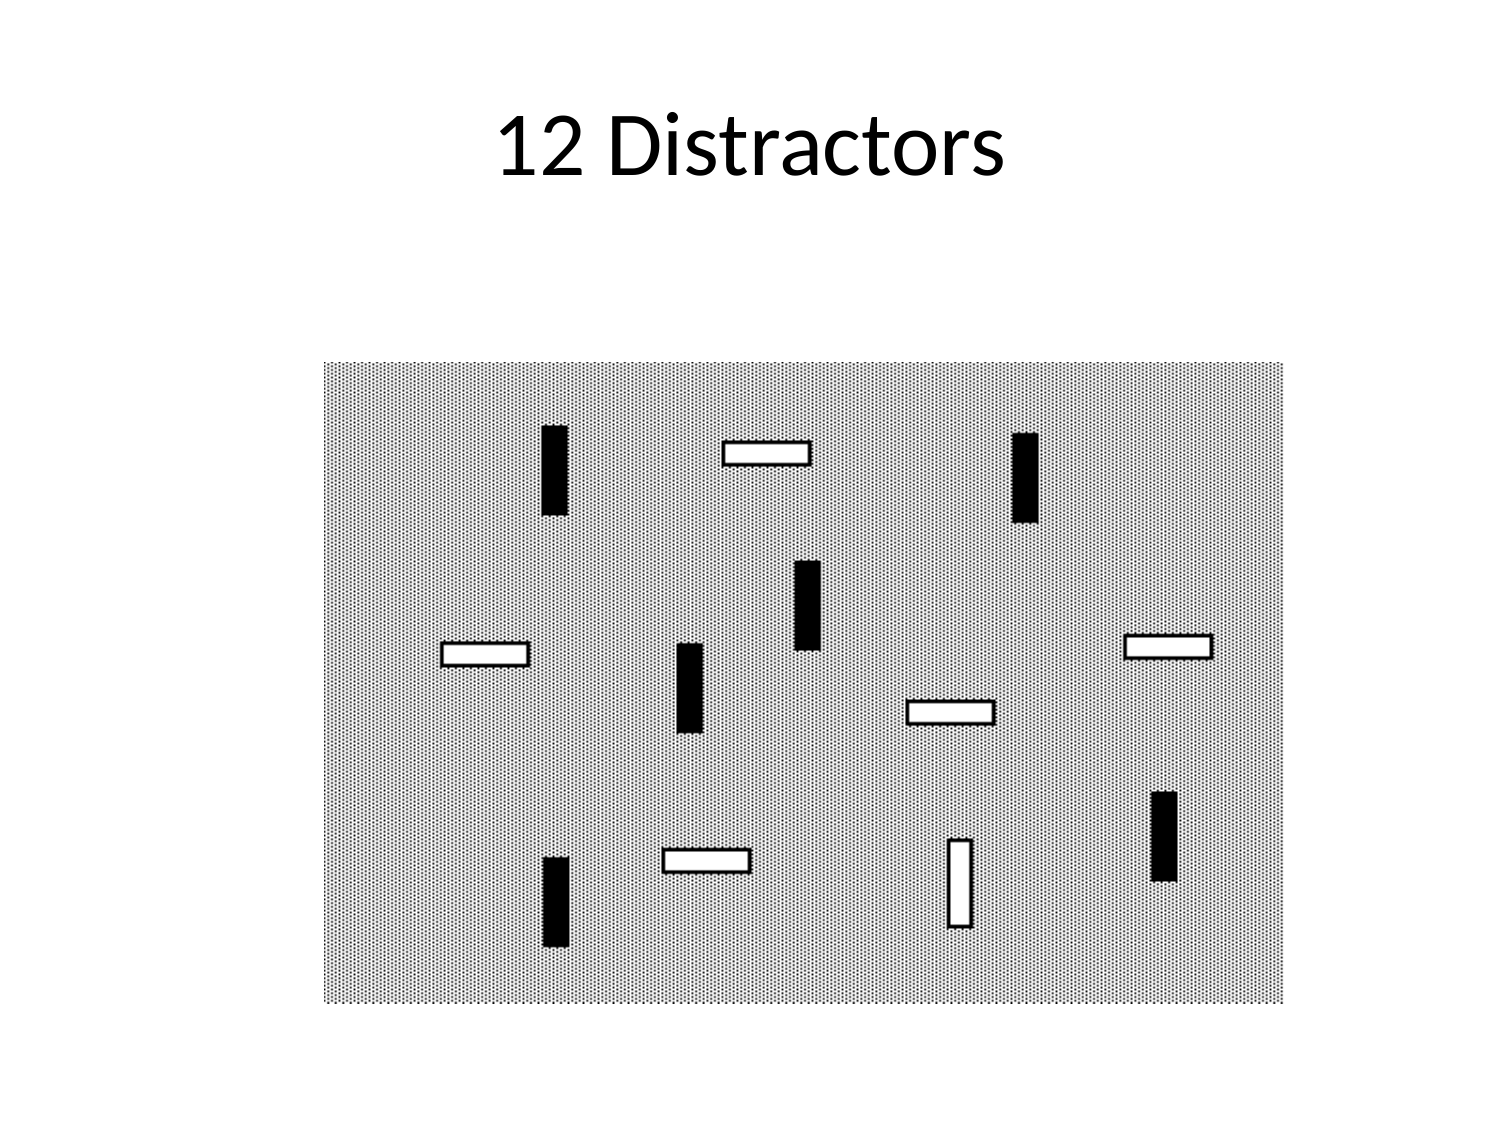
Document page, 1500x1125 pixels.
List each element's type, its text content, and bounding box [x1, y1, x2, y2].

picture [324, 362, 1286, 1004]
title 12 Distractors [75, 45, 1425, 233]
